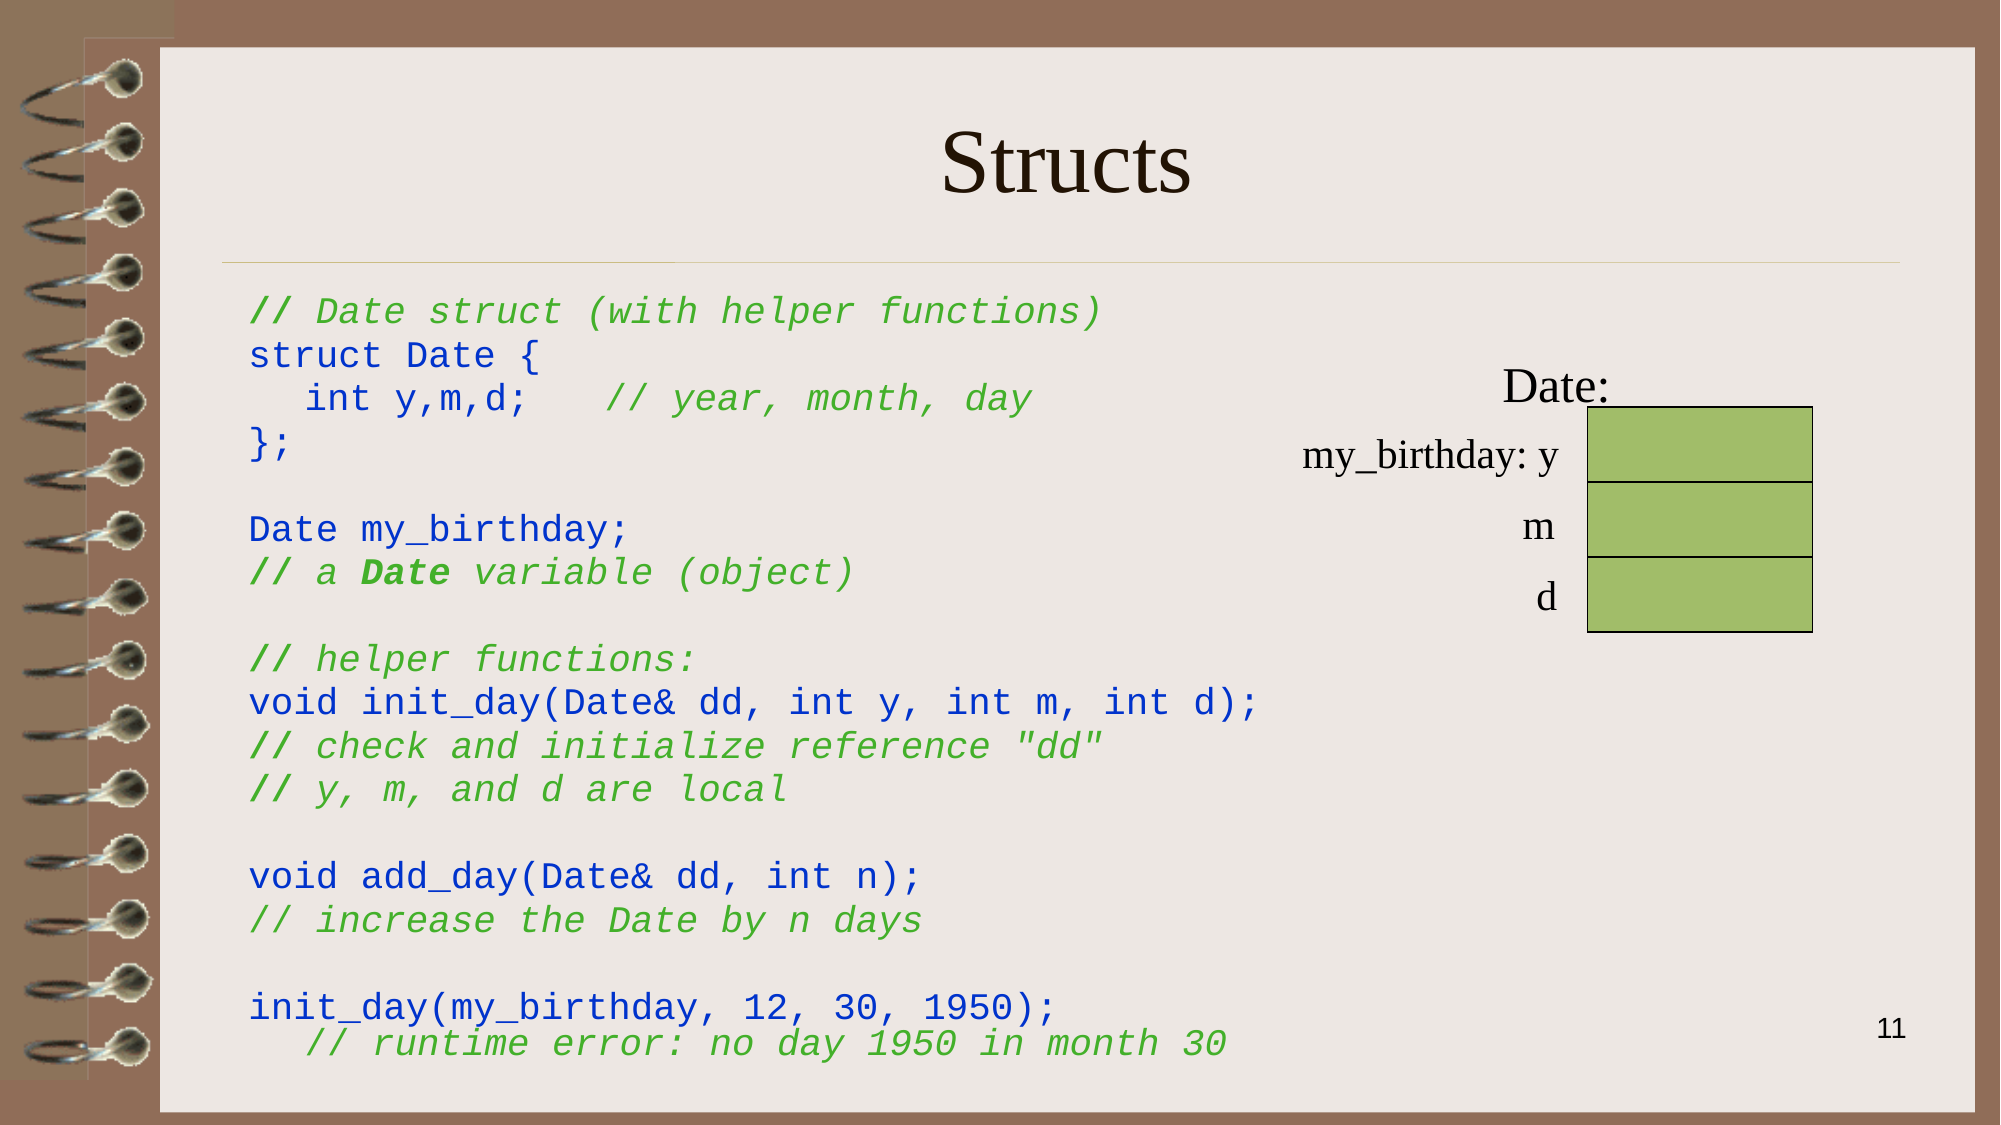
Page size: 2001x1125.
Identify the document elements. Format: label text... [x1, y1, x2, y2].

list // Date struct (with helper functions) struct Date { int y,m,d; // year, month, day }; Date my_birthday; // a Date variable (object) // helper functions: void init_day(Date& dd, int y, int m, int d); // check and initialize reference "dd" // y, m, and d are local void add_day(Date& dd, int n); // increase the Date by n days init_day(my_birthday, 12, 30, 1950); // runtime error: no day 1950 in month 30 [233, 287, 1400, 963]
text_box [1587, 558, 1813, 633]
text_box my_birthday: y m d [1287, 419, 1575, 627]
picture [0, 0, 175, 1080]
text_box [1587, 482, 1813, 558]
slide_number 11 [1505, 1001, 1922, 1077]
text_box Date: [1487, 344, 1663, 420]
text_box [1587, 407, 1813, 482]
title Structs [233, 62, 1900, 250]
